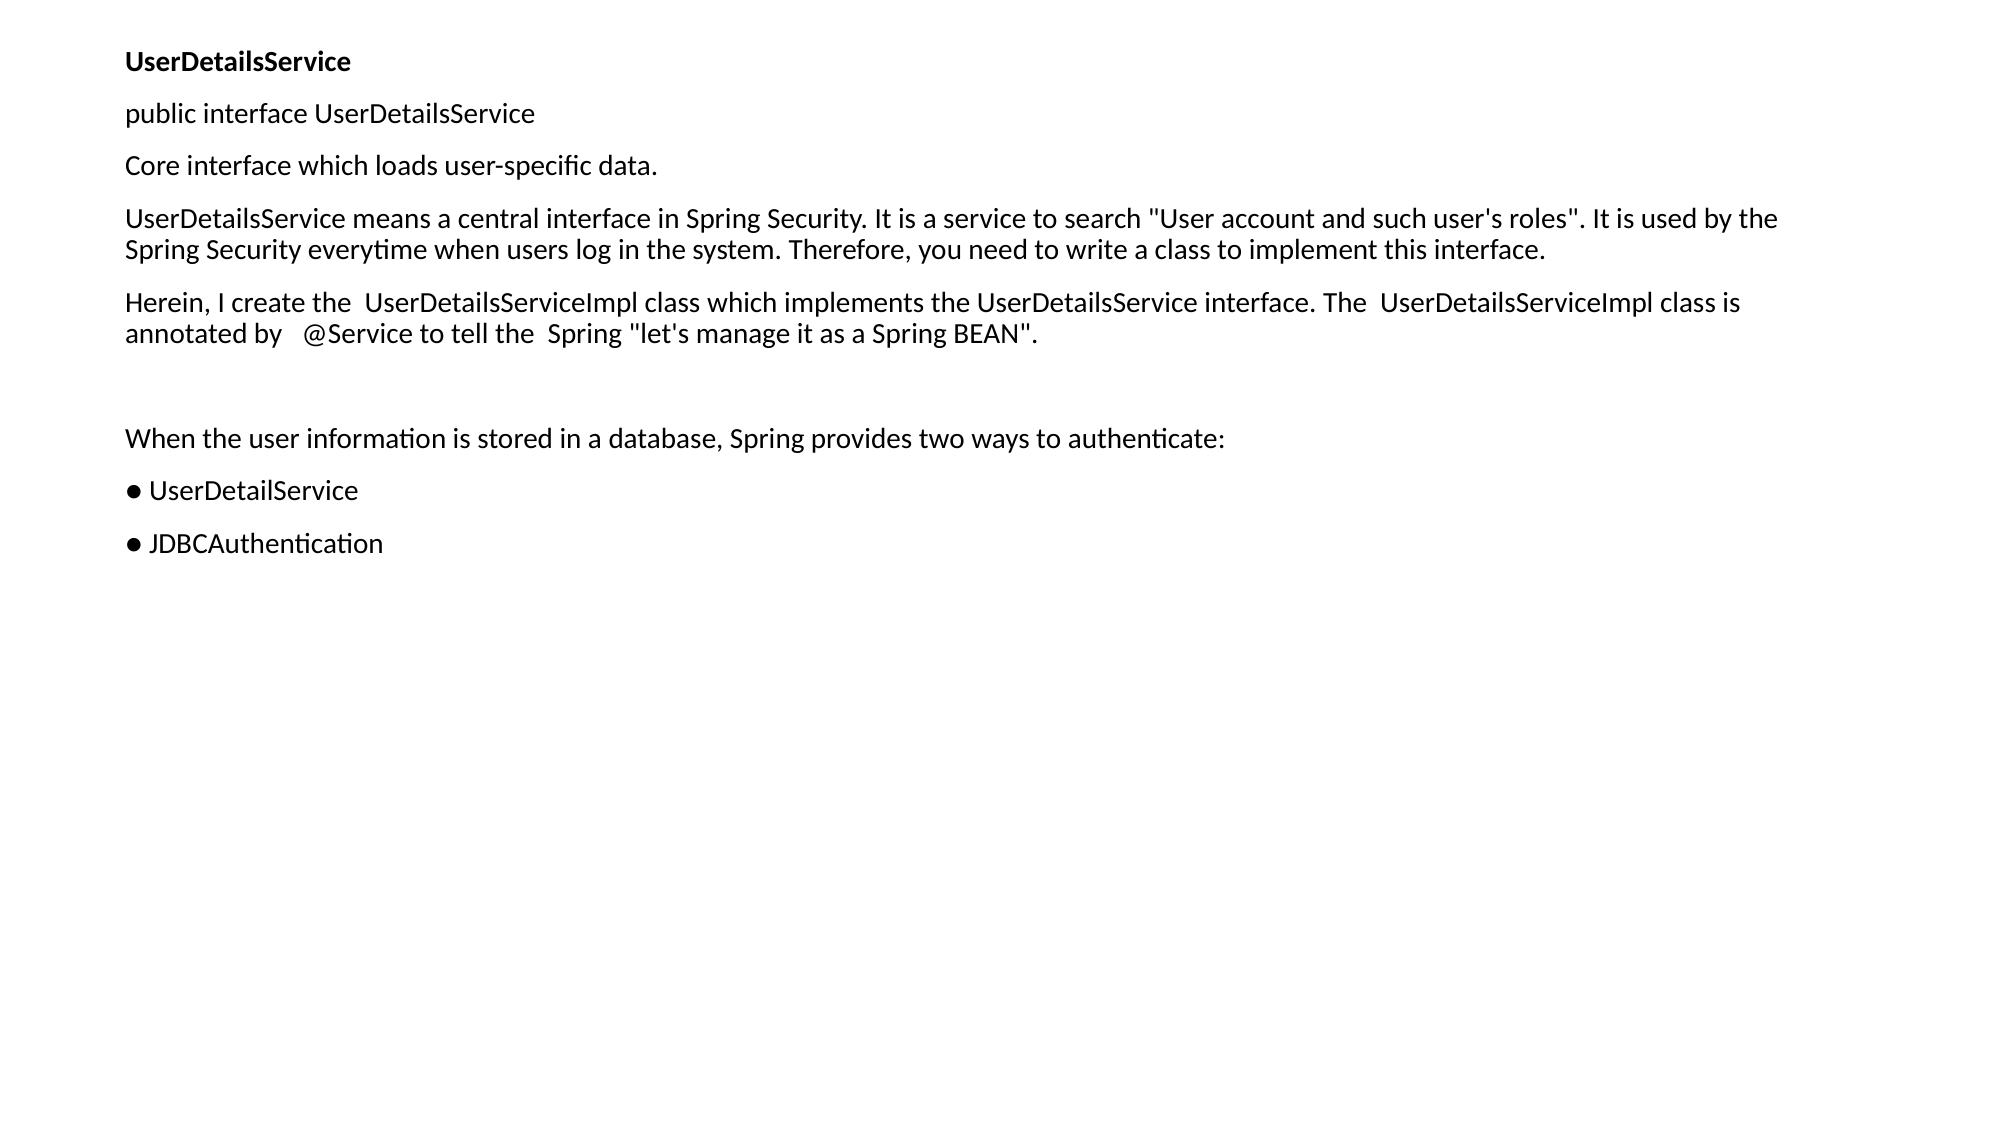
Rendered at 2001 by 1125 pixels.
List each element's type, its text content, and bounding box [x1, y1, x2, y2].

list UserDetailsService public interface ​UserDetailsService Core interface which loads user-specific data. UserDetailsService means a central interface in Spring Security. It is a service to search "User account and such user's roles". It is used by the Spring Security everytime when users log in the system. Therefore, you need to write a class to implement this interface. Herein, I create the UserDetailsServiceImpl class which implements the UserDetailsService interface. The UserDetailsServiceImpl class is annotated by @Service to tell the Spring "let's manage it as a Spring BEAN". When the user information is stored in a database, Spring provides two ways to authenticate: ● UserDetailService ● JDBCAuthentication [109, 38, 1863, 1014]
